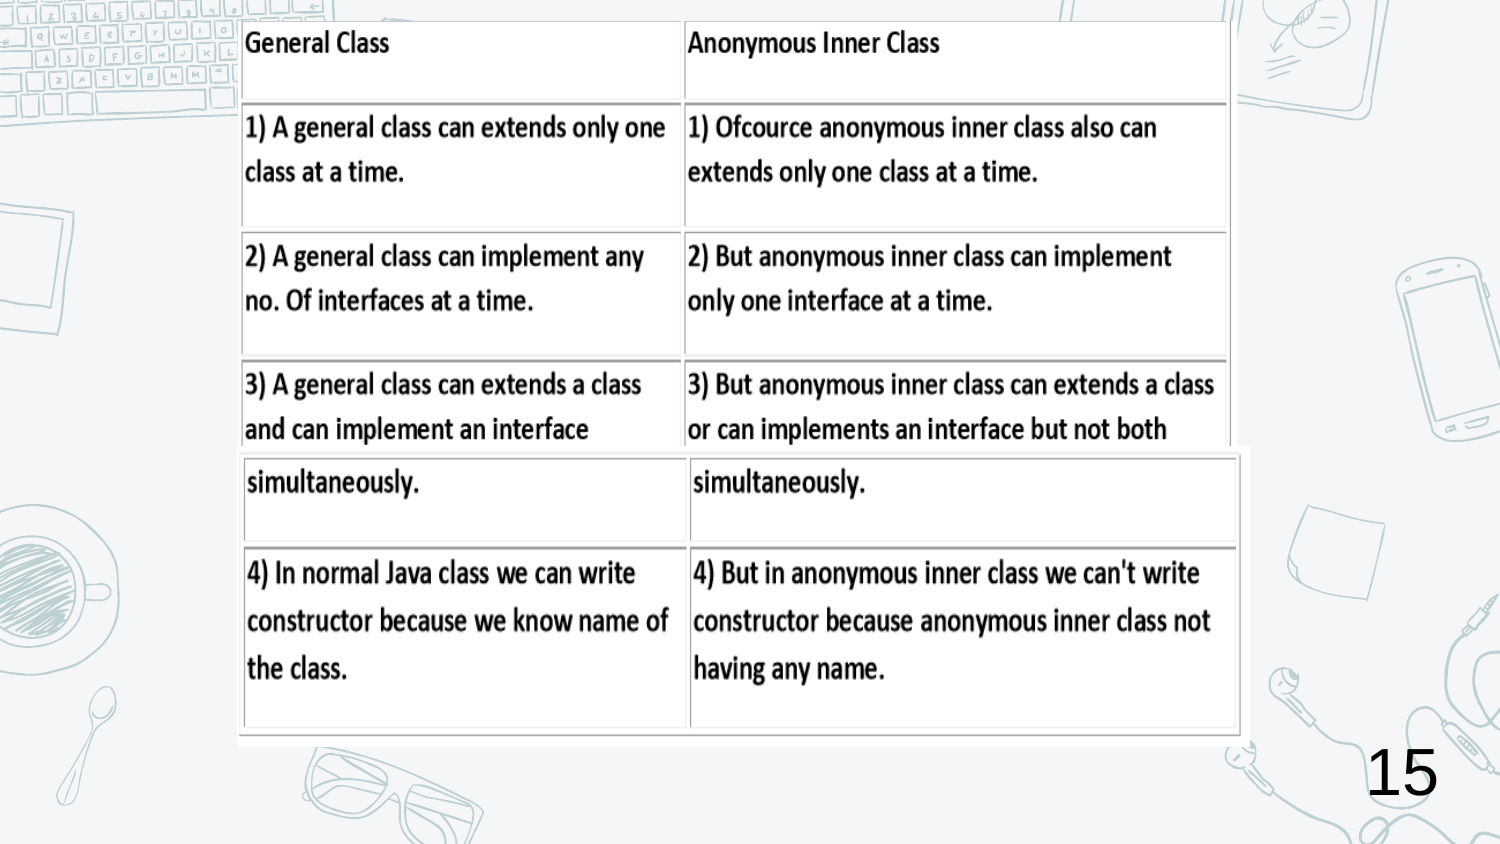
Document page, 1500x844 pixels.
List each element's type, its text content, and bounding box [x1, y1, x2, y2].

text_box 15 [1350, 721, 1455, 817]
picture [237, 21, 1251, 748]
